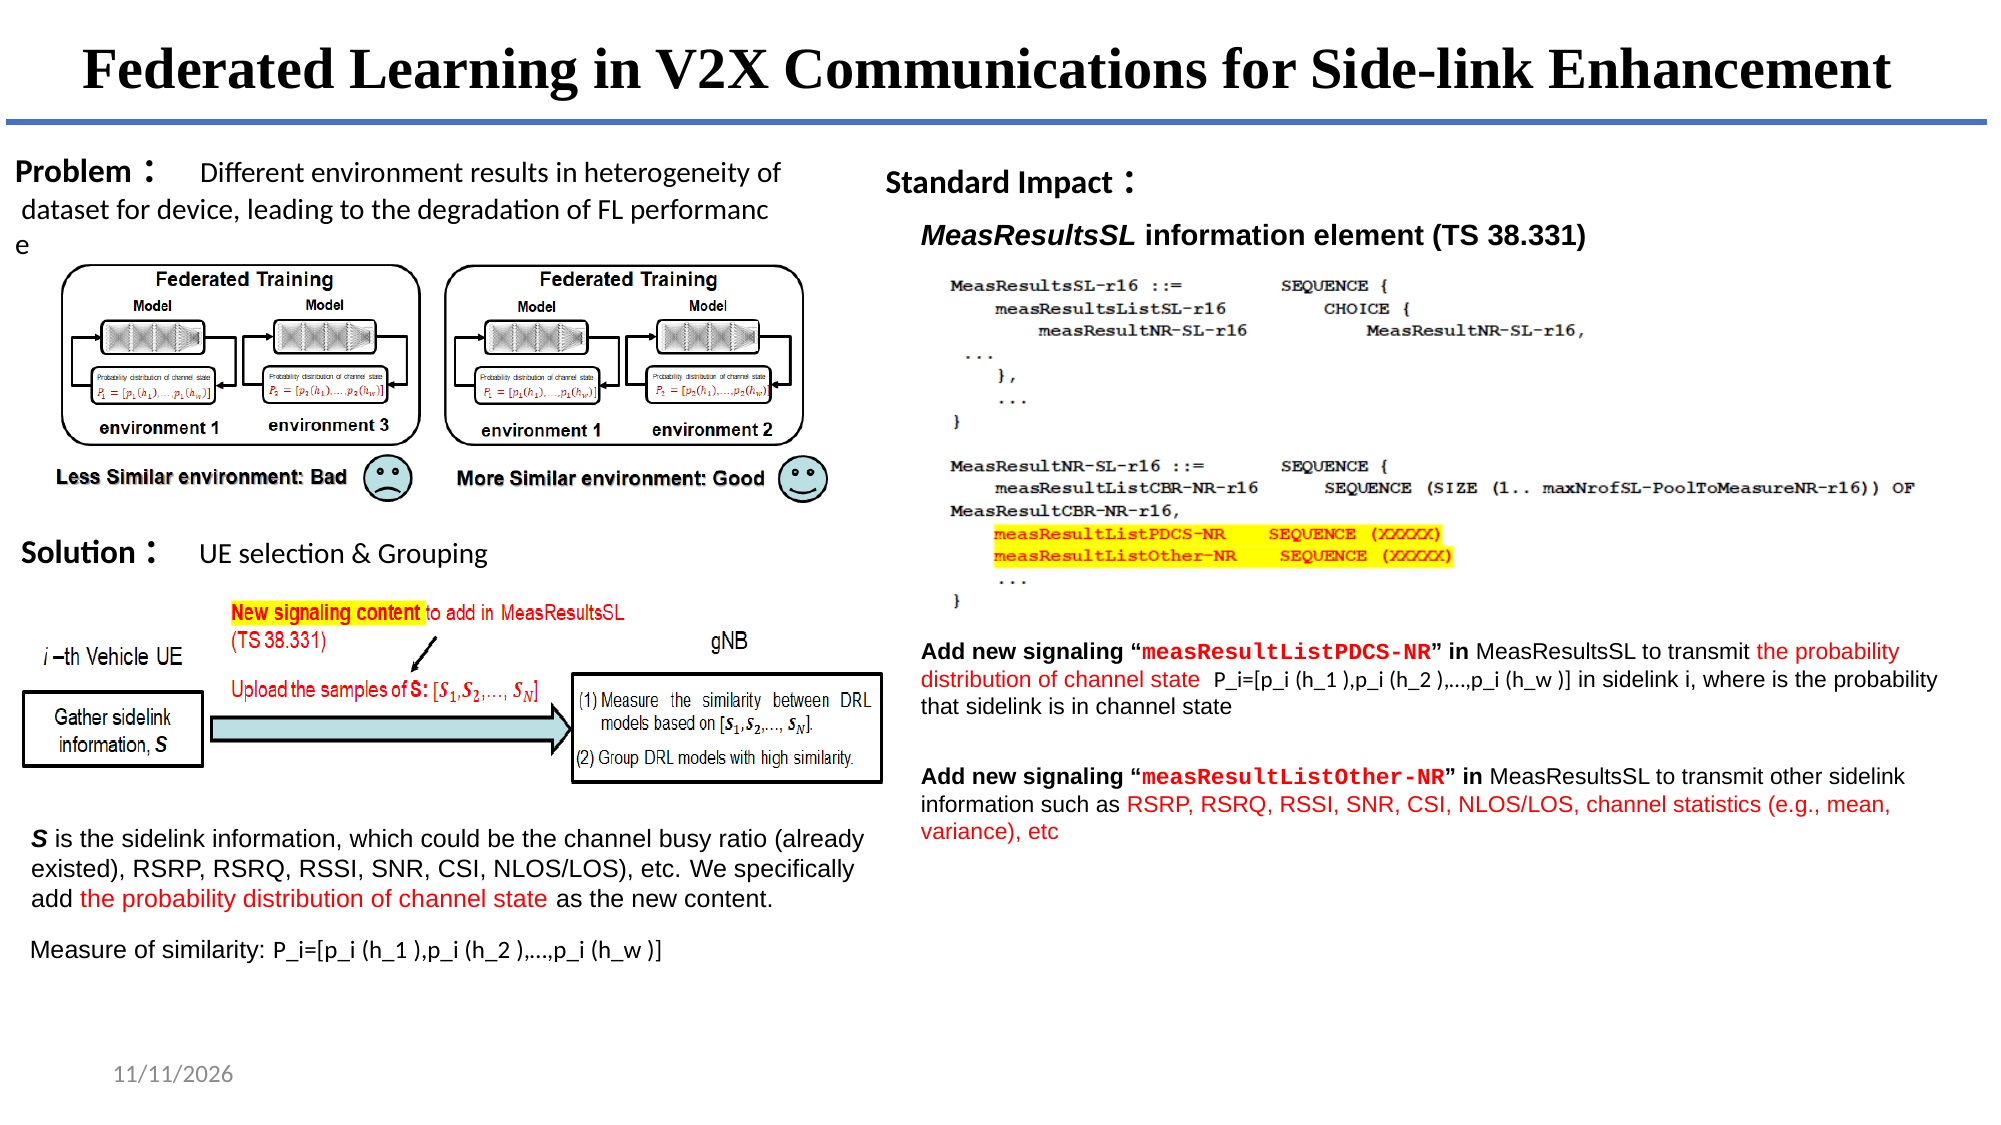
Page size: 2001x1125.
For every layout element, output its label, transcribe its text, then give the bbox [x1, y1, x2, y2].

picture [16, 268, 1936, 784]
text_box S is the sidelink information, which could be the channel busy ratio (already existed), RSRP, RSRQ, RSSI, SNR, CSI, NLOS/LOS), etc. We specifically add the probability distribution of channel state as the new content. [16, 814, 889, 920]
text_box Problem： Different environment results in heterogeneity of dataset for device, leading to the degradation of FL performance [0, 137, 797, 268]
text_box MeasResultsSL information element (TS 38.331) [905, 208, 1703, 259]
text_box Federated Learning in V2X Communications for Side-link Enhancement [67, 18, 1919, 119]
text_box Solution： UE selection & Grouping [5, 518, 803, 579]
text_box Add new signaling “measResultListOther-NR” in MeasResultsSL to transmit other sidelink information such as RSRP, RSRQ, RSSI, SNR, CSI, NLOS/LOS, channel statistics (e.g., mean, variance), etc [905, 754, 1987, 852]
text_box Measure of similarity: P_i=[p_i (h_1 ),p_i (h_2 ),…,p_i (h_w )] [14, 926, 887, 972]
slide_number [99, 1042, 567, 1103]
text_box Add new signaling “measResultListPDCS-NR” in MeasResultsSL to transmit the probability distribution of channel state P_i=[p_i (h_1 ),p_i (h_2 ),…,p_i (h_w )] in sidelink i, where is the probability that sidelink is in channel state [978, 629, 1970, 727]
picture [23, 258, 831, 505]
text_box Standard Impact： [870, 152, 1646, 208]
